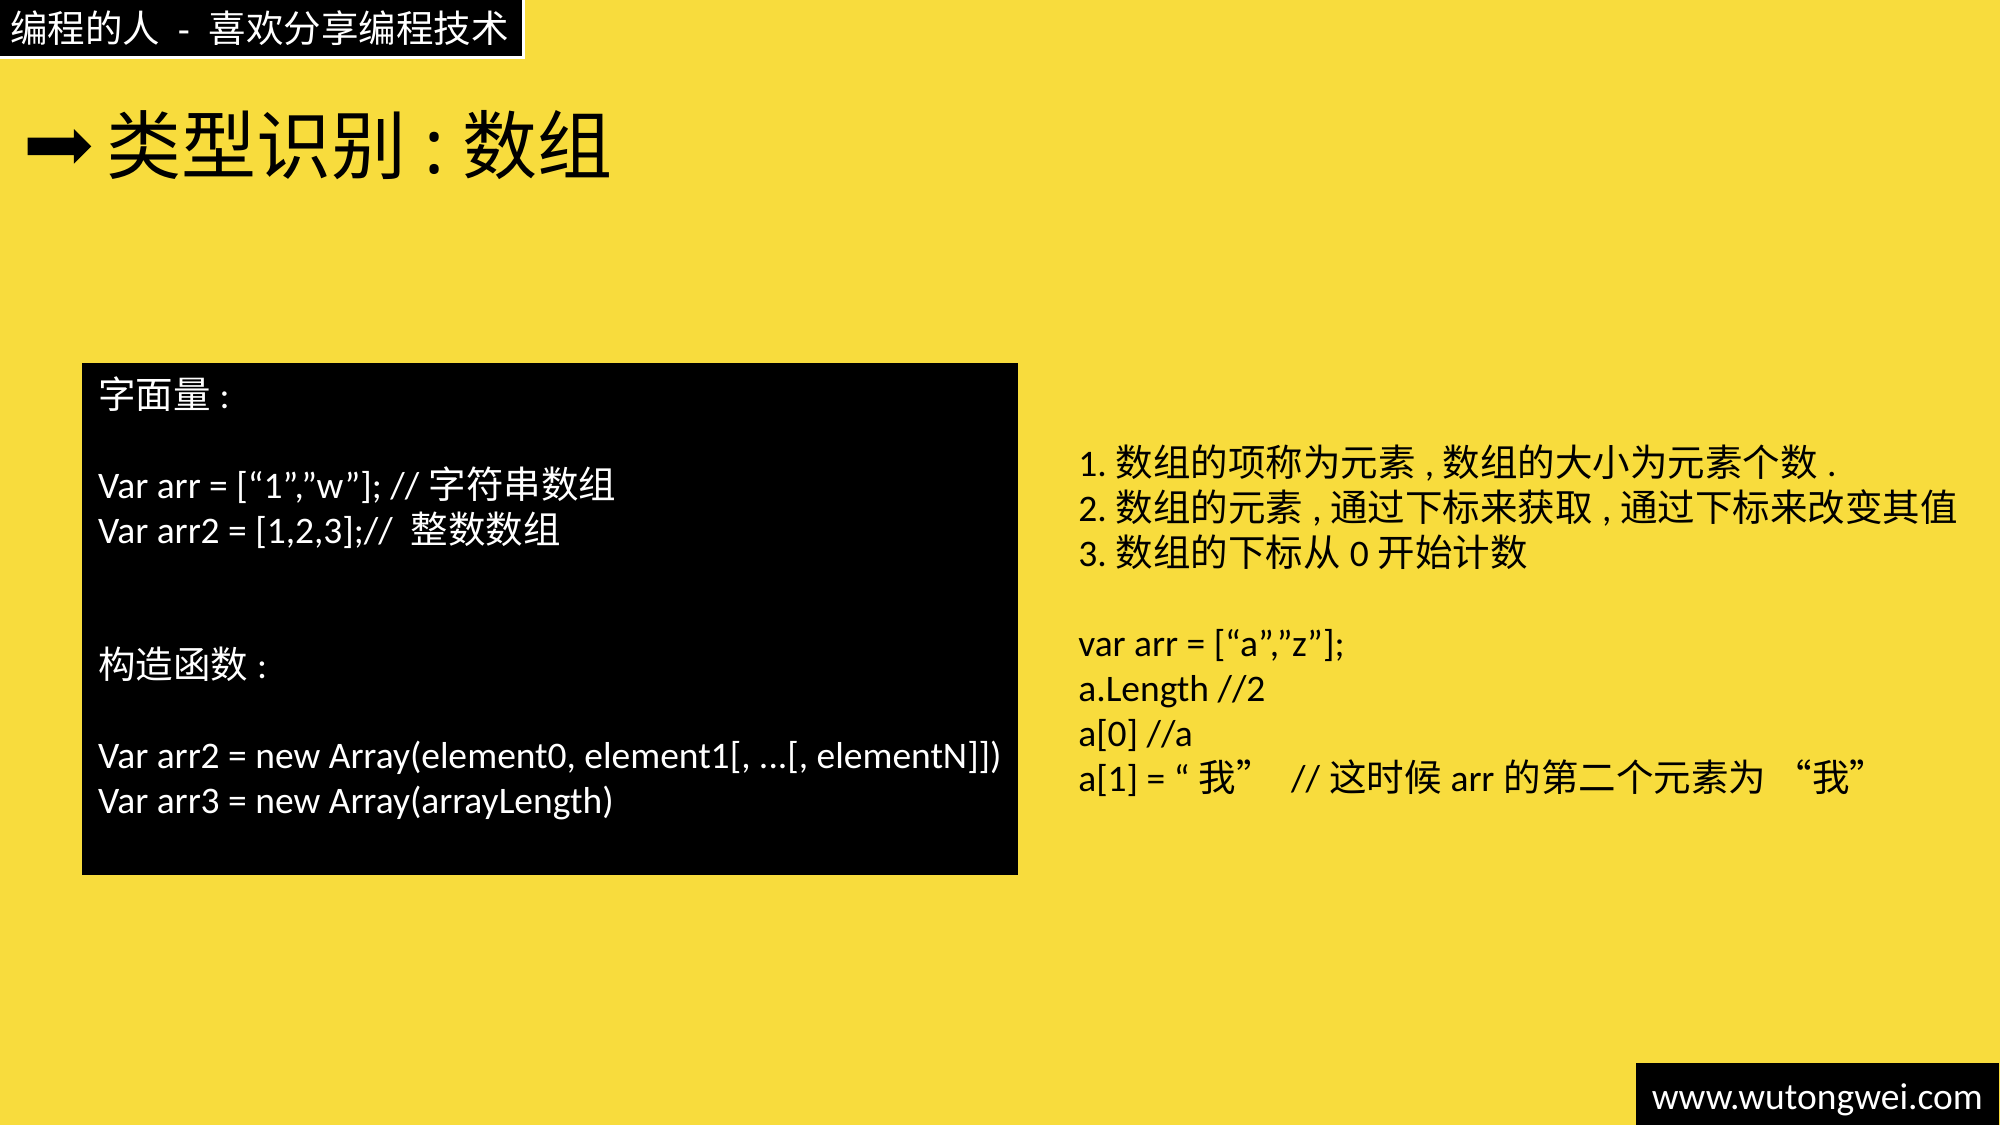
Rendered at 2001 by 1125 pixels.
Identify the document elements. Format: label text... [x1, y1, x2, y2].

text_box 字面量: Var arr = [“1”,”w”]; //字符串数组 Var arr2 = [1,2,3];// 整数数组 构造函数: Var arr2 = new Array(element0, element1[, ...[, elementN]]) Var arr3 = new Array(arrayLength) [82, 363, 1018, 875]
text_box 1.数组的项称为元素,数组的大小为元素个数. 2.数组的元素,通过下标来获取,通过下标来改变其值 3.数组的下标从0开始计数 var arr = [“a”,”z”]; a.Length //2 a[0] //a a[1] = “我” //这时候arr的第二个元素为 “我” [1063, 432, 1973, 807]
title 类型识别:数组 [91, 101, 1955, 192]
